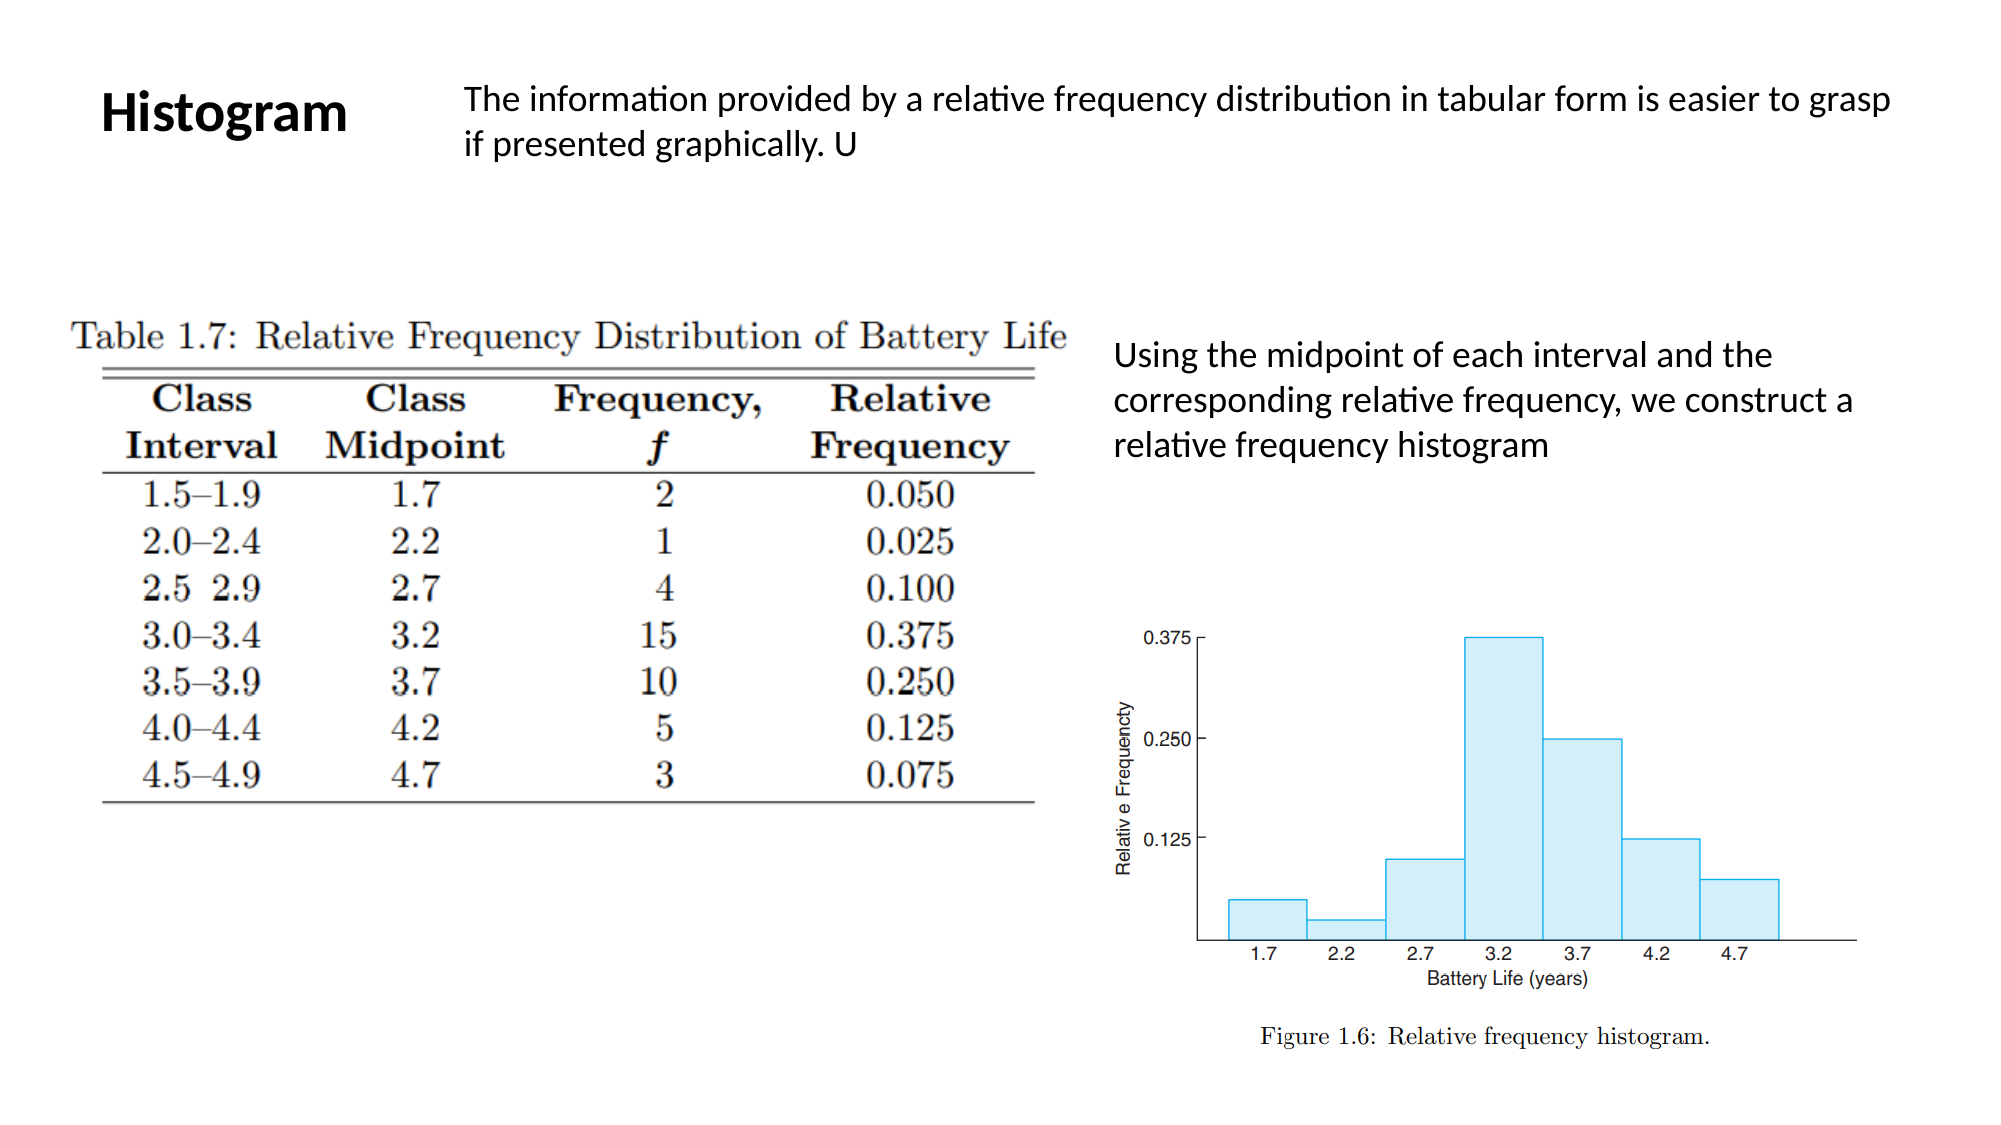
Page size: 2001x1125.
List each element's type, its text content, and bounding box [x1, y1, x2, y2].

text_box The information provided by a relative frequency distribution in tabular form is easier to grasp if presented graphically. U [449, 66, 1914, 172]
text_box Using the midpoint of each interval and the corresponding relative frequency, we construct a relative frequency histogram [1099, 322, 1965, 473]
text_box Histogram [86, 65, 1087, 150]
picture [62, 300, 1884, 1059]
